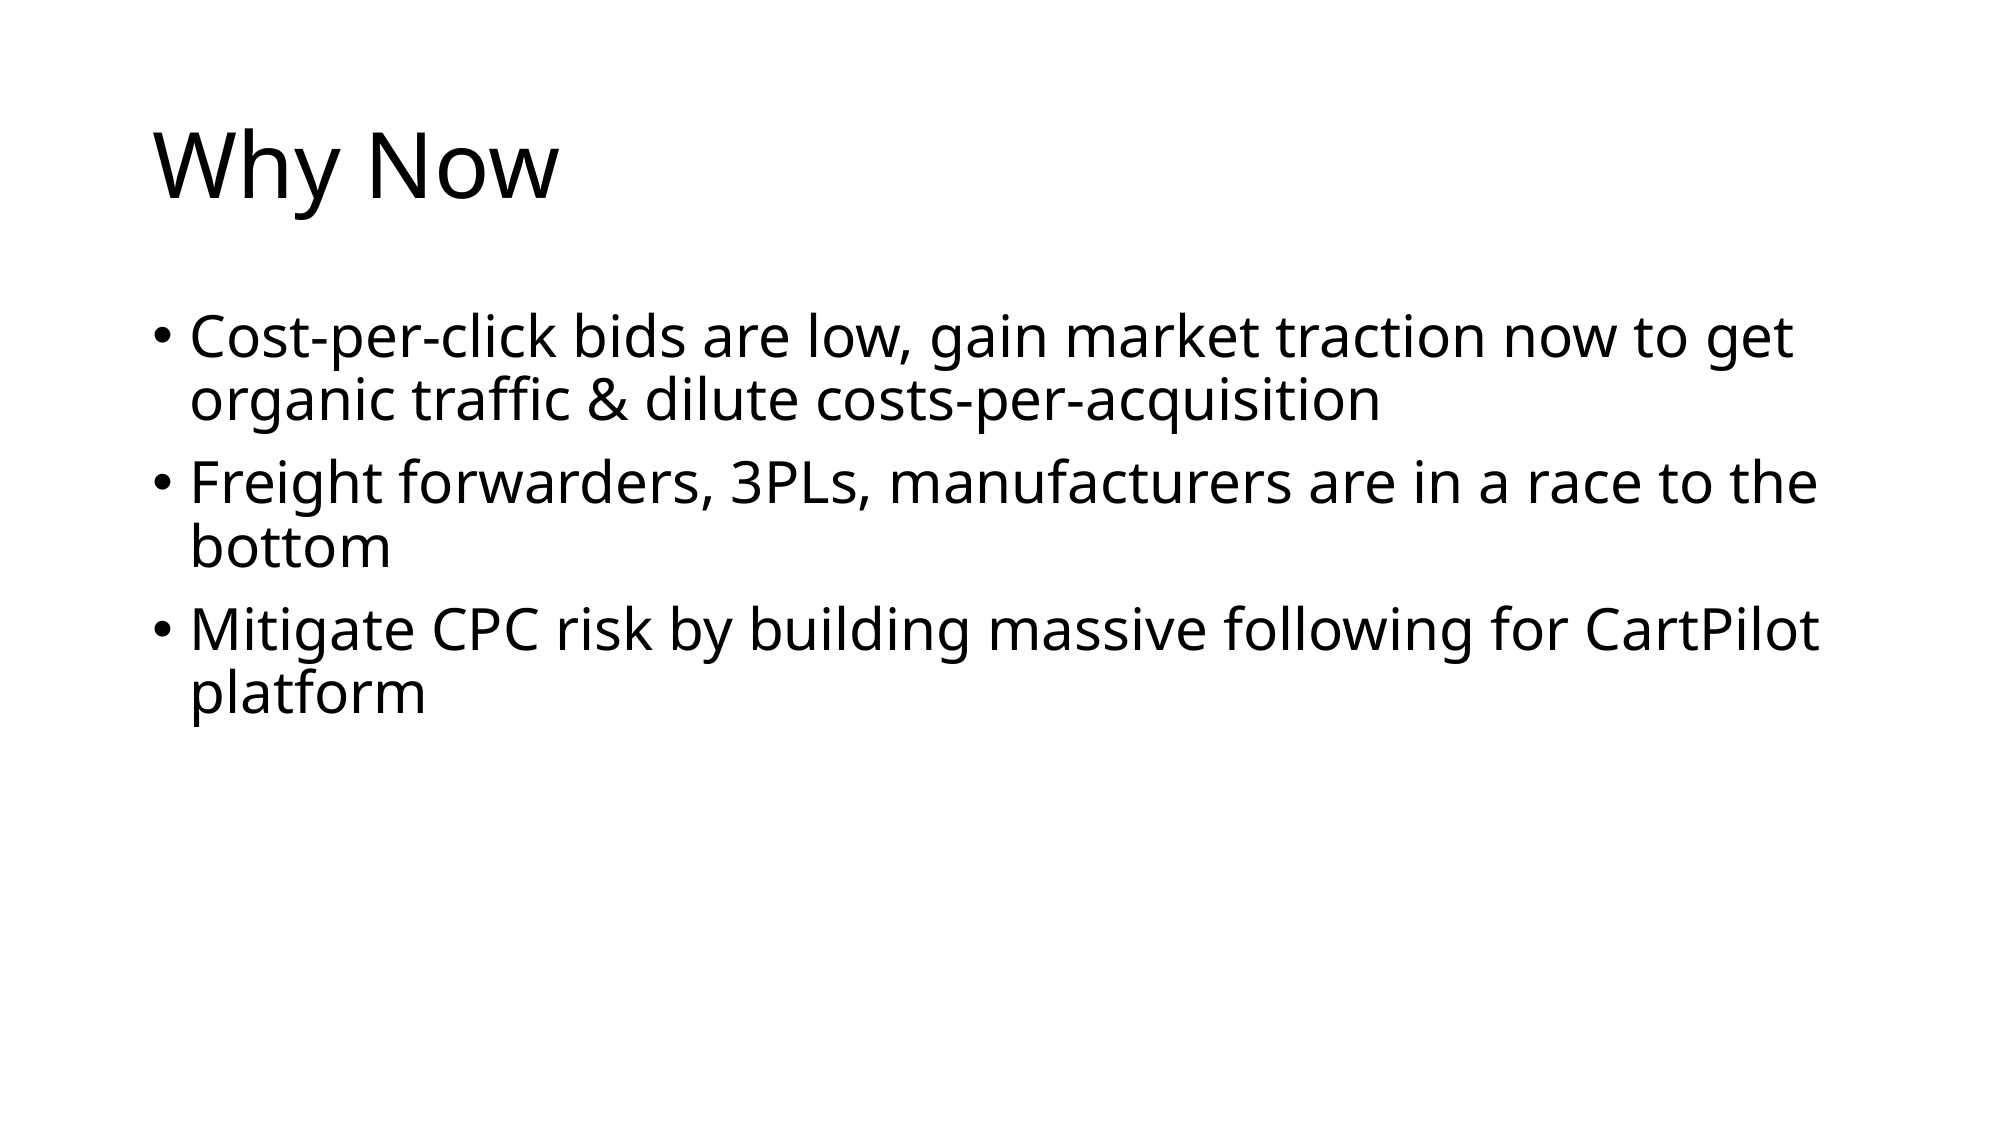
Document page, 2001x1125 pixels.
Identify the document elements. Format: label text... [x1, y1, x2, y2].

list Cost-per-click bids are low, gain market traction now to get organic traffic & dilute costs-per-acquisition Freight forwarders, 3PLs, manufacturers are in a race to the bottom Mitigate CPC risk by building massive following for CartPilot platform [137, 299, 1863, 1014]
title Why Now [137, 59, 1863, 278]
